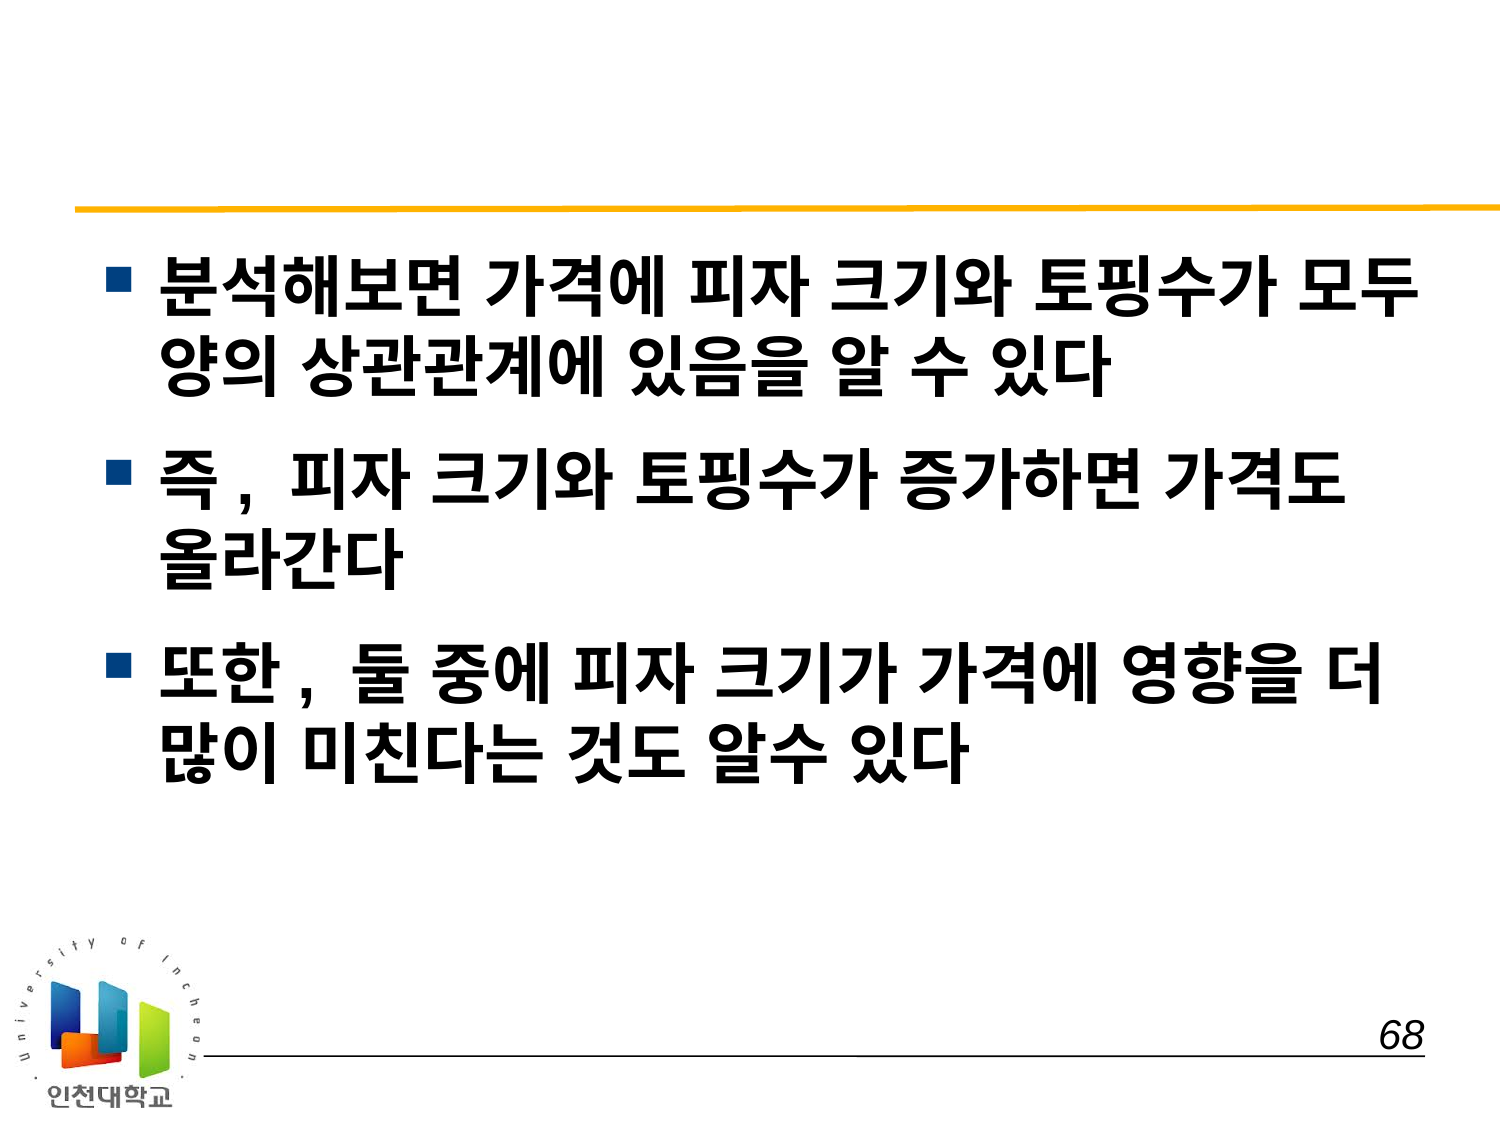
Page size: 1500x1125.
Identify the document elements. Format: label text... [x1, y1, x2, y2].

picture [14, 937, 200, 1108]
list 분석해보면 가격에 피자 크기와 토핑수가 모두 양의 상관관계에 있음을 알 수 있다 즉, 피자 크기와 토핑수가 증가하면 가격도 올라간다 또한, 둘 중에 피자 크기가 가격에 영향을 더 많이 미친다는 것도 알수 있다 [87, 237, 1457, 919]
slide_number 68 [1112, 999, 1440, 1057]
